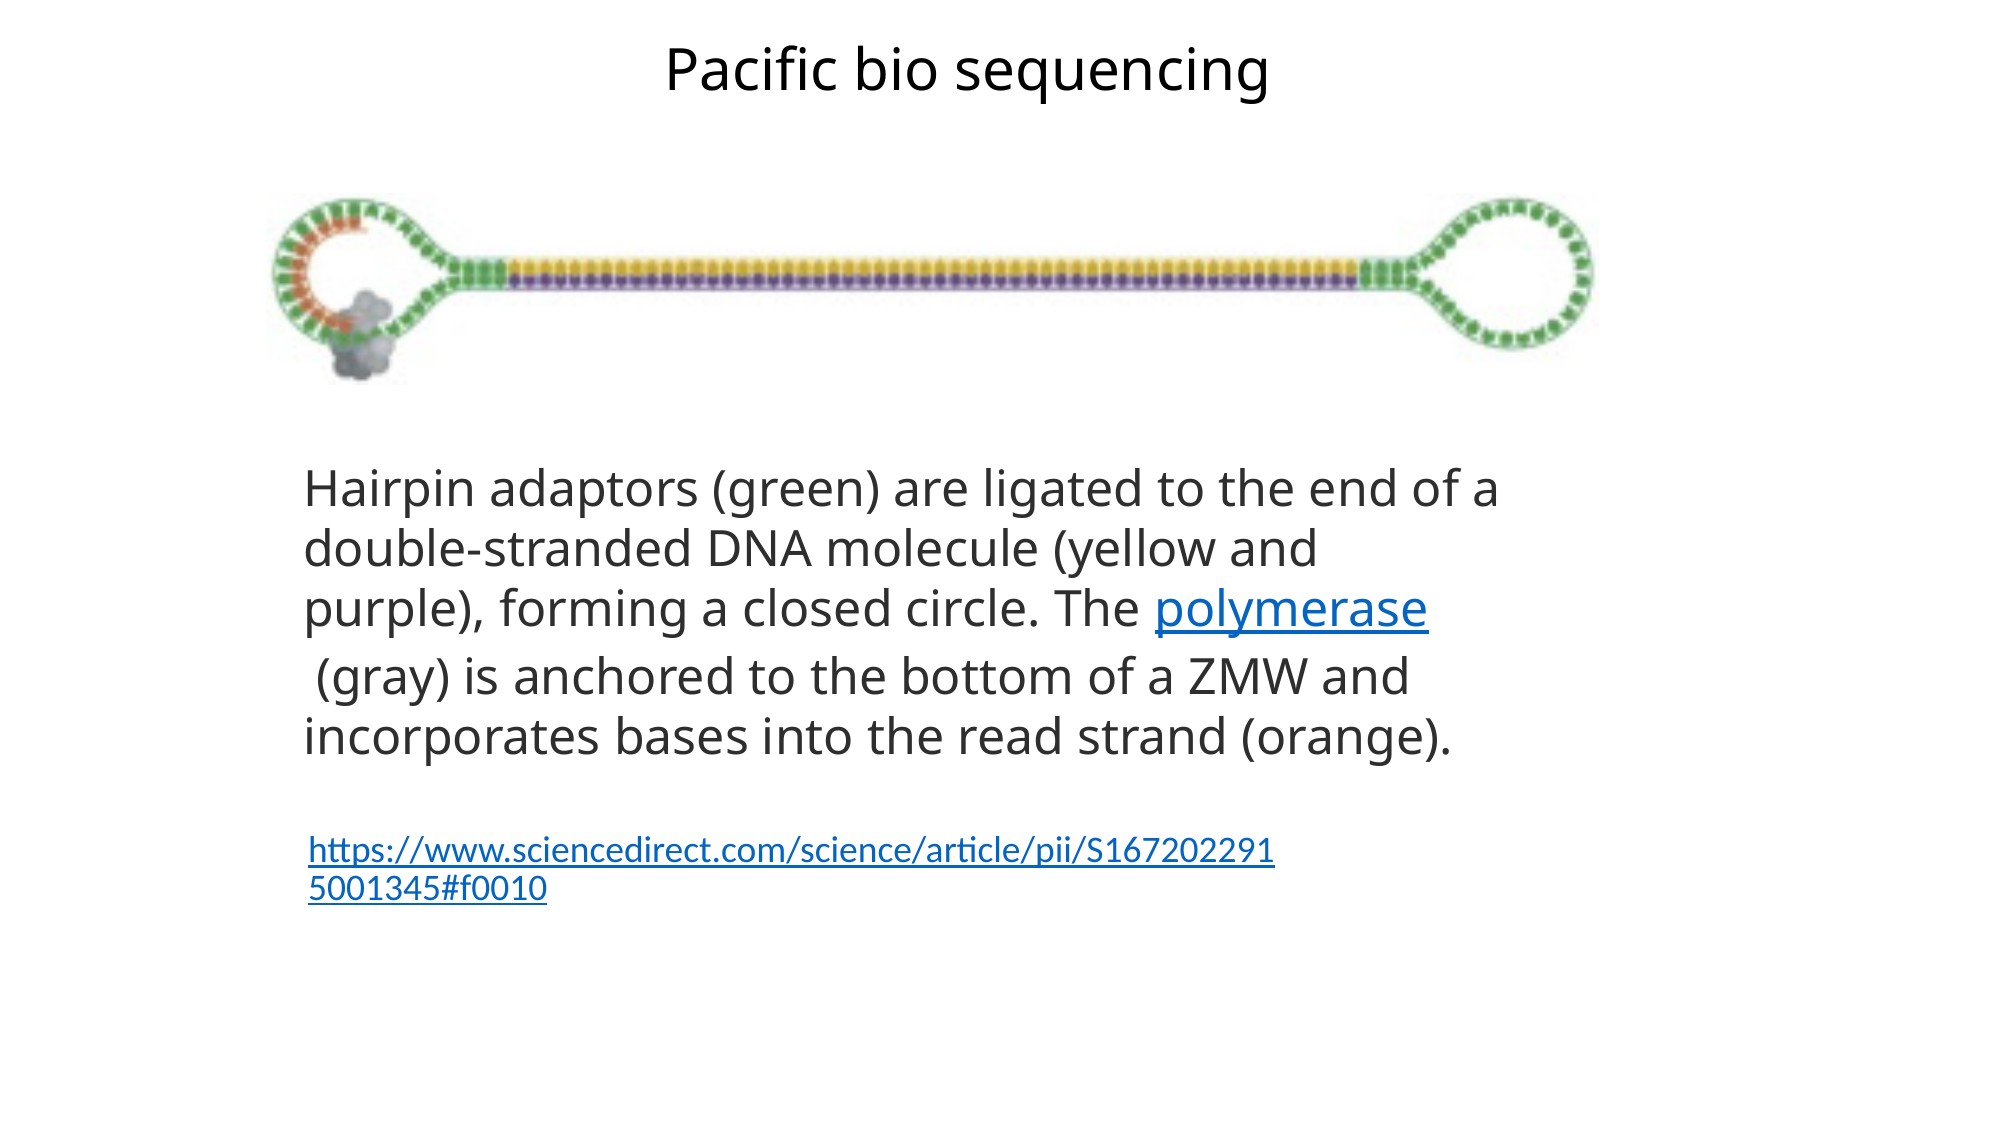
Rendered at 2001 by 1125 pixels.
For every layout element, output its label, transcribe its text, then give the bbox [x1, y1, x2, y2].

text_box Pacific bio sequencing [649, 24, 1301, 110]
text_box Hairpin adaptors (green) are ligated to the end of a double-stranded DNA molecule (yellow and purple), forming a closed circle. The polymerase (gray) is anchored to the bottom of a ZMW and incorporates bases into the read strand (orange). [288, 448, 1524, 772]
picture [266, 193, 1599, 385]
text_box https://www.sciencedirect.com/science/article/pii/S1672022915001345#f0010 [293, 817, 1294, 923]
